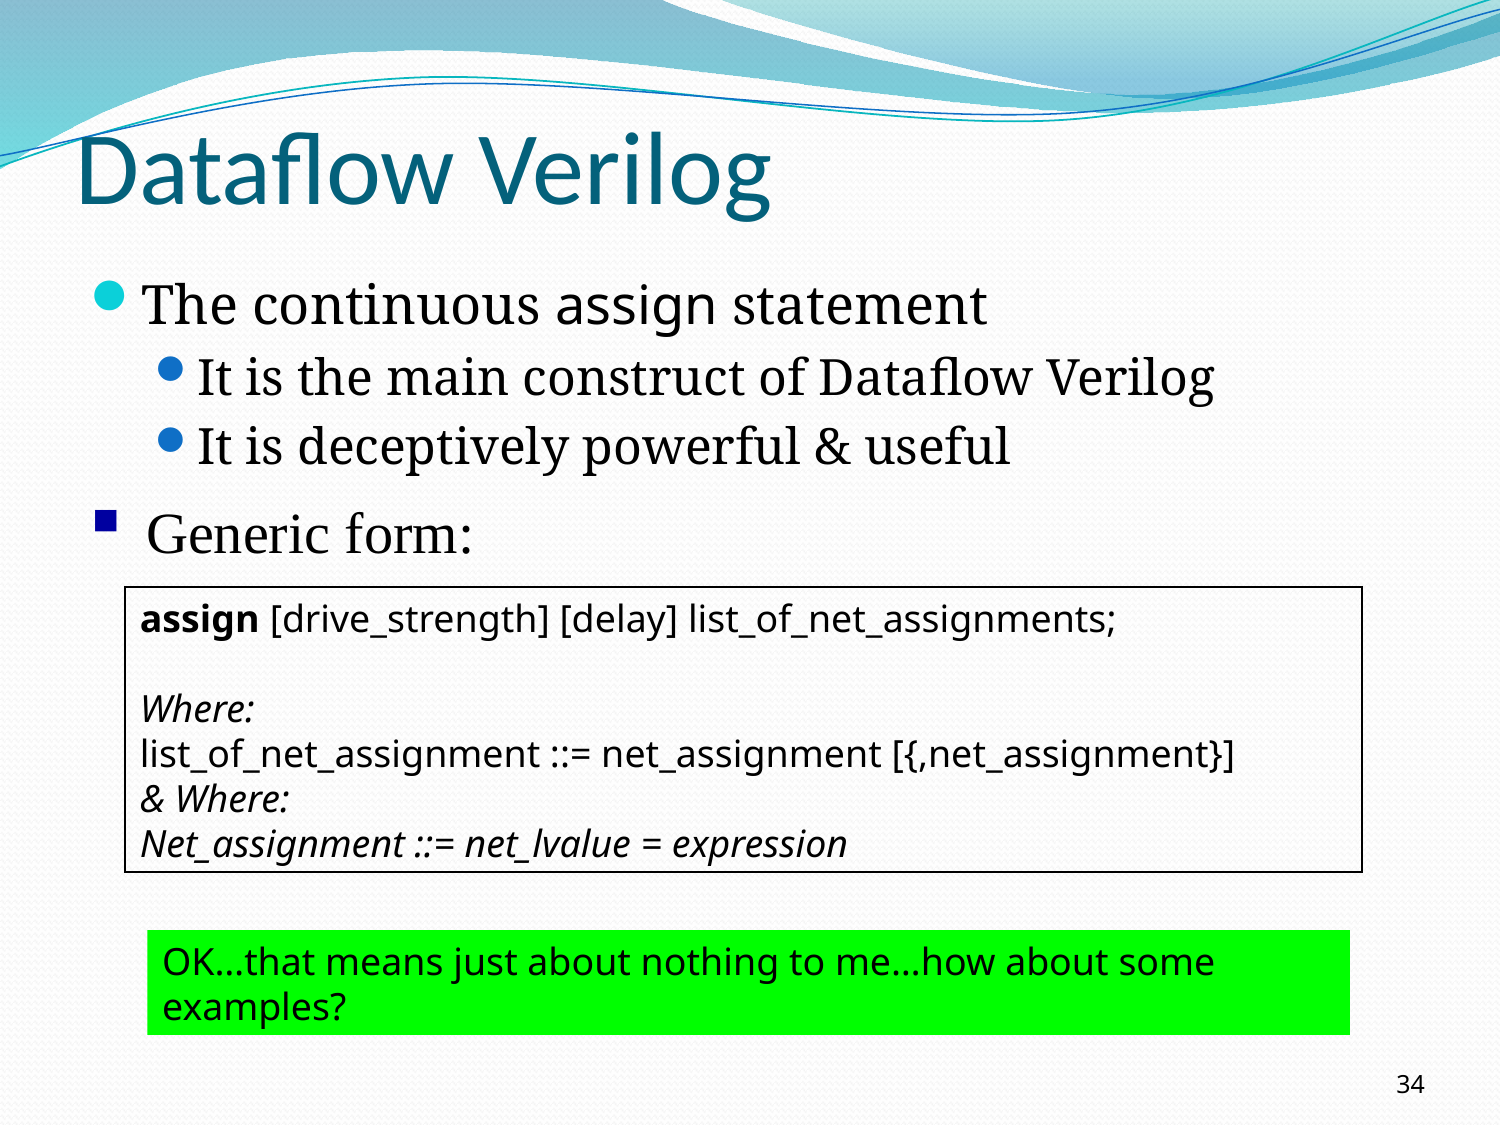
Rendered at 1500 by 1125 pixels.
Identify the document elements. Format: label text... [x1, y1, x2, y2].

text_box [74, 487, 1426, 876]
text_box OK…that means just about nothing to me…how about some examples? [147, 930, 1350, 1035]
list The continuous assign statement It is the main construct of Dataflow Verilog It is deceptively powerful & useful [75, 262, 1425, 487]
title Dataflow Verilog [75, 37, 1238, 225]
slide_number 34 [1299, 1042, 1425, 1103]
